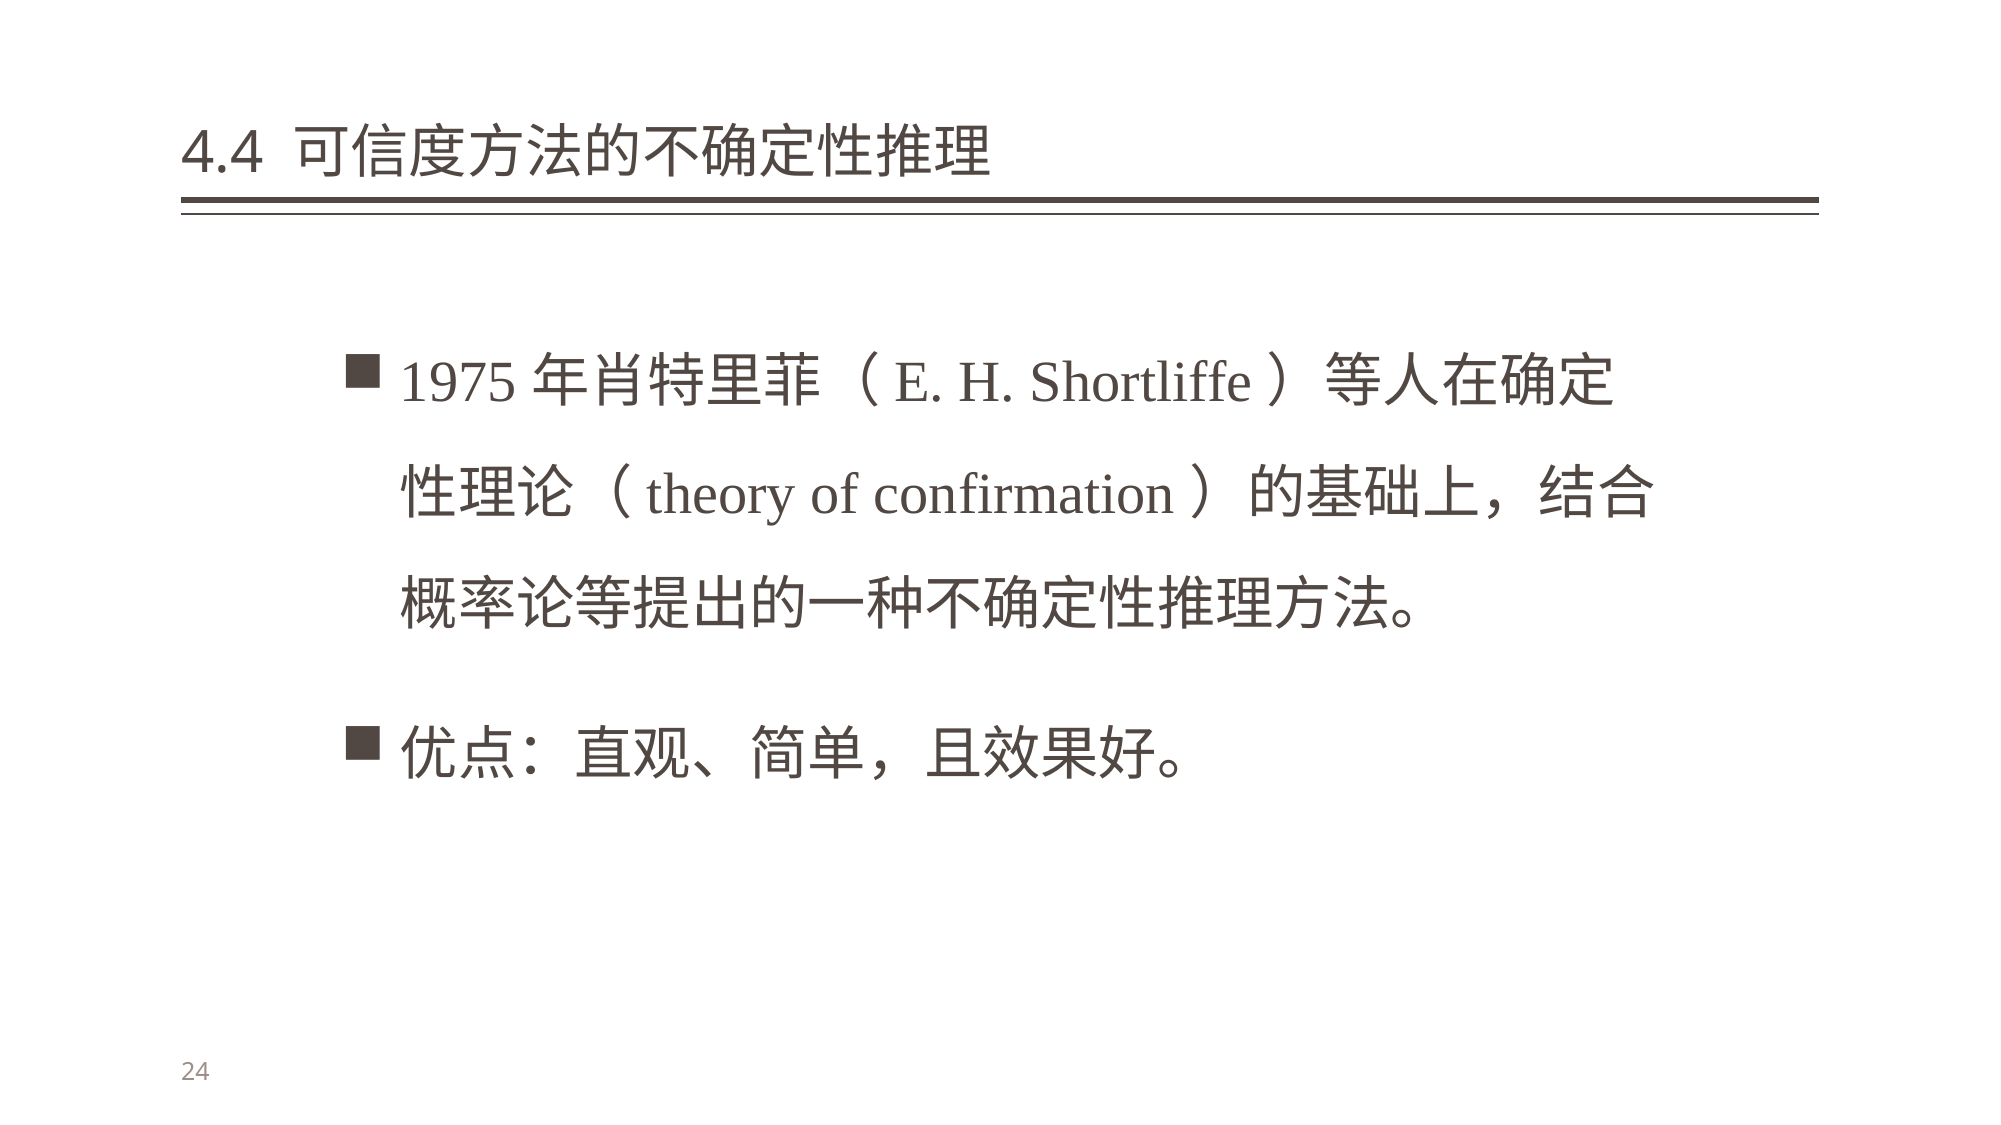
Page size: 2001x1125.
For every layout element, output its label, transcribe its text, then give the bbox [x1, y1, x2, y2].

slide_number 24 [181, 1042, 482, 1103]
list 1975年肖特里菲（E. H. Shortliffe）等人在确定性理论（theory of confirmation）的基础上，结合概率论等提出的一种不确定性推理方法。 优点：直观、简单，且效果好。 [326, 294, 1674, 923]
text_box 4.4 可信度方法的不确定性推理 [181, 12, 1819, 193]
